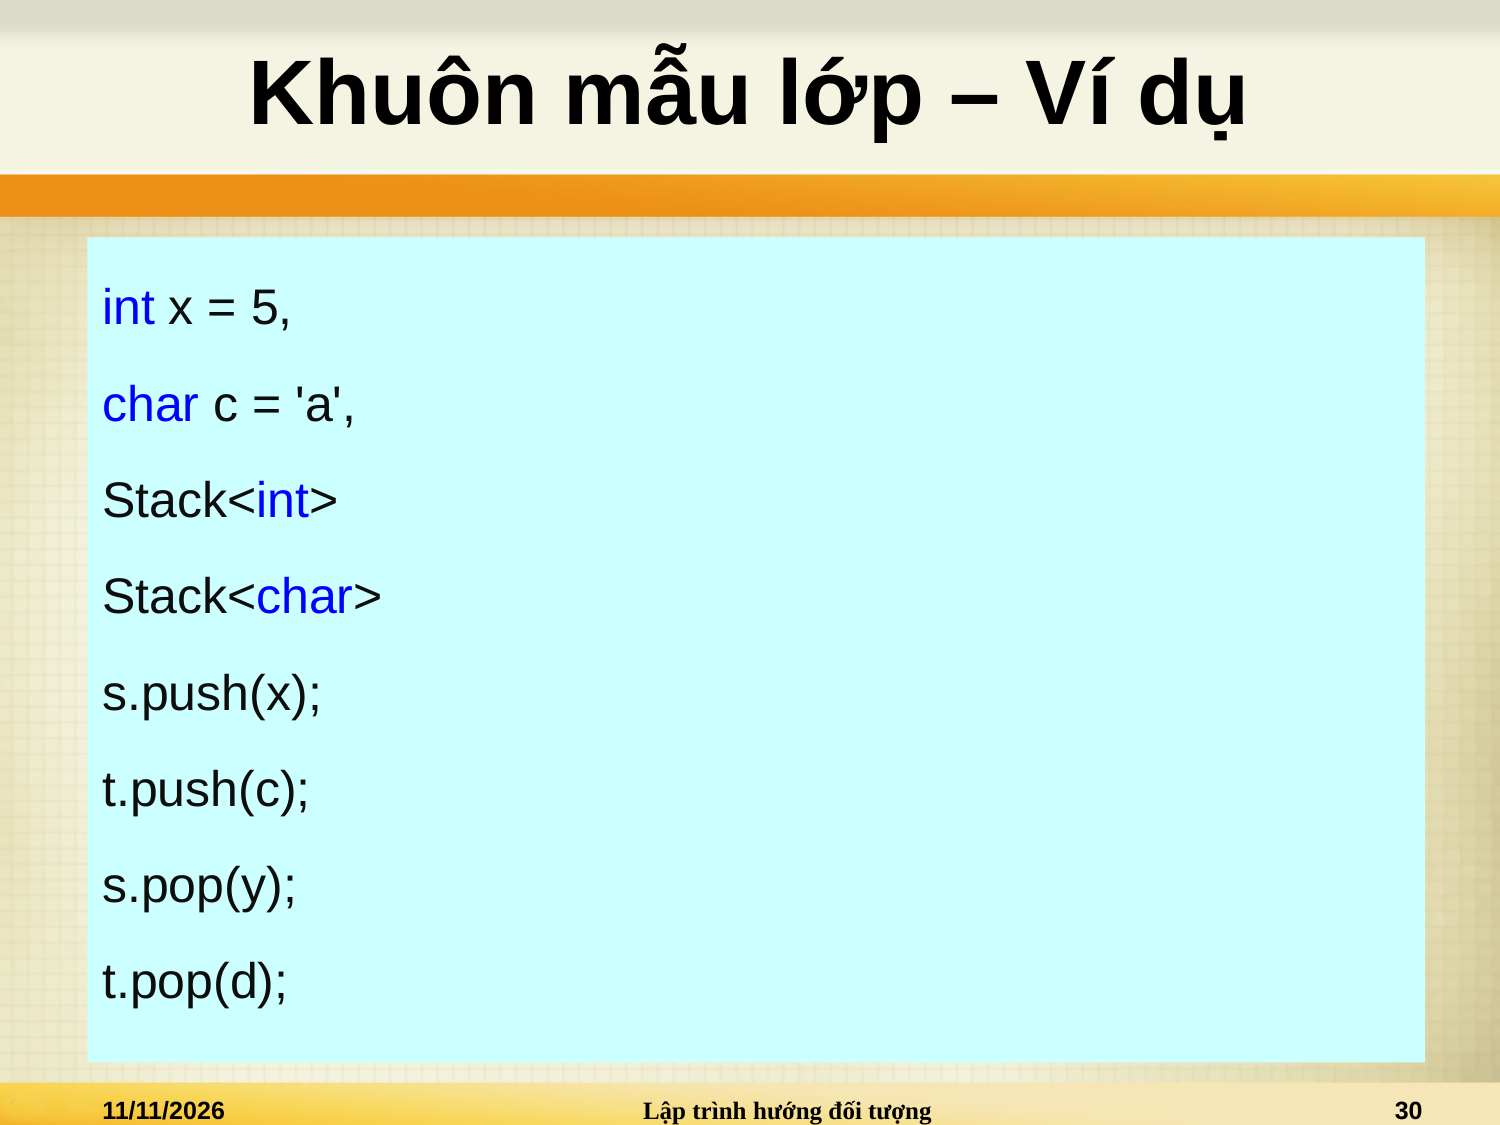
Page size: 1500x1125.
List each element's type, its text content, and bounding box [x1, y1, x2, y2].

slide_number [87, 1087, 438, 1125]
title Khuôn mẫu lớp – Ví dụ [0, 0, 1500, 175]
footer Lập trình hướng đối tượng [549, 1087, 1025, 1125]
text_box int x = 5, char c = 'a', Stack<int> Stack<char> s.push(x); t.push(c); s.pop(y); t.pop(d); [87, 237, 1425, 1063]
picture [0, 175, 1500, 1125]
slide_number 30 [1087, 1087, 1438, 1125]
